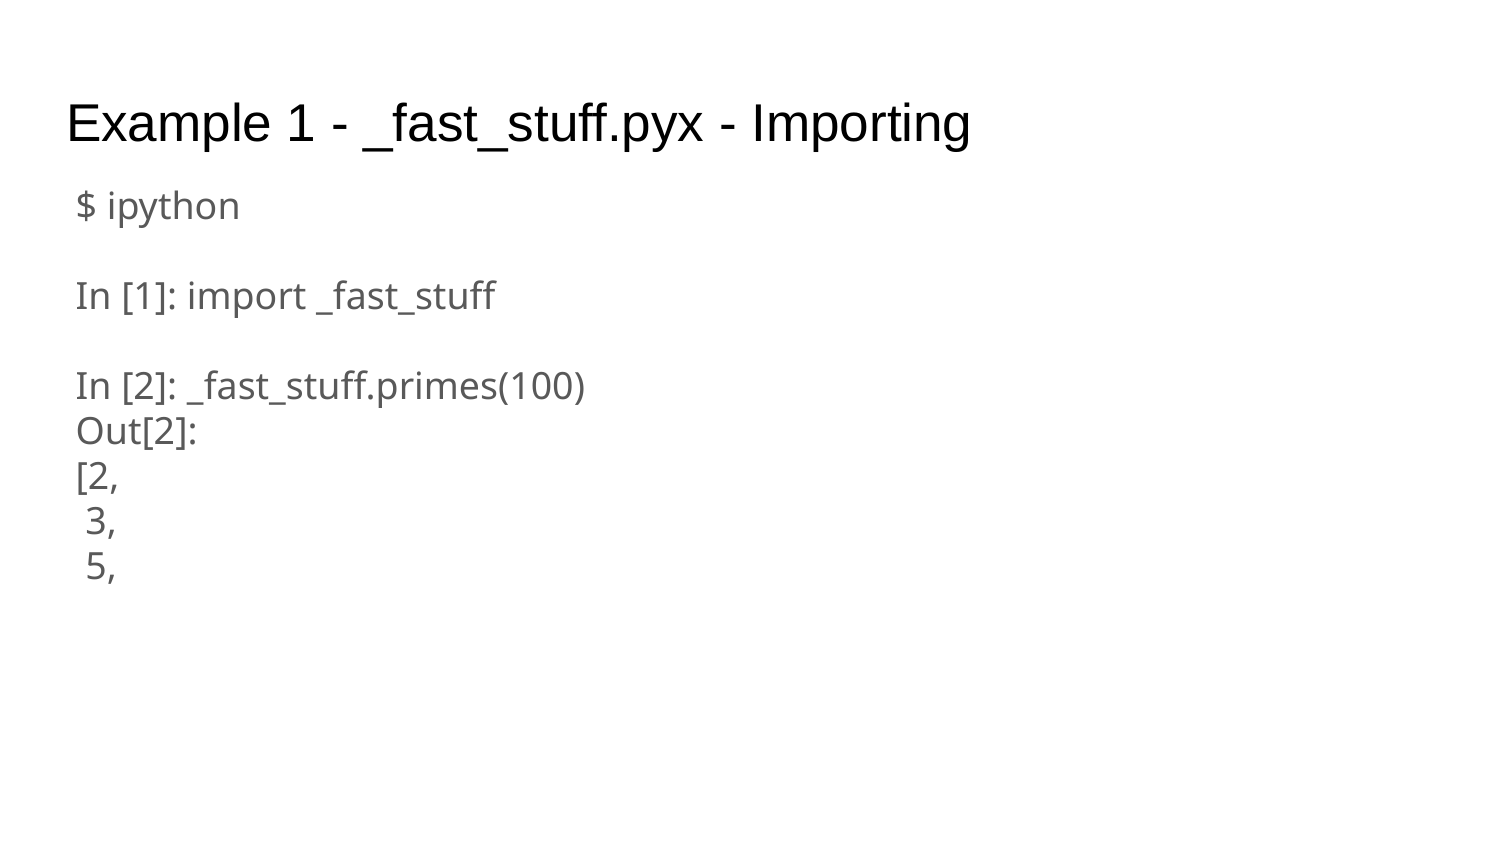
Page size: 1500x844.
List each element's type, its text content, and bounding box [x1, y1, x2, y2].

text_box $ ipython In [1]: import _fast_stuff In [2]: _fast_stuff.primes(100) Out[2]: [2, 3, 5, [60, 166, 1377, 602]
title Example 1 - _fast_stuff.pyx - Importing [51, 72, 1449, 167]
